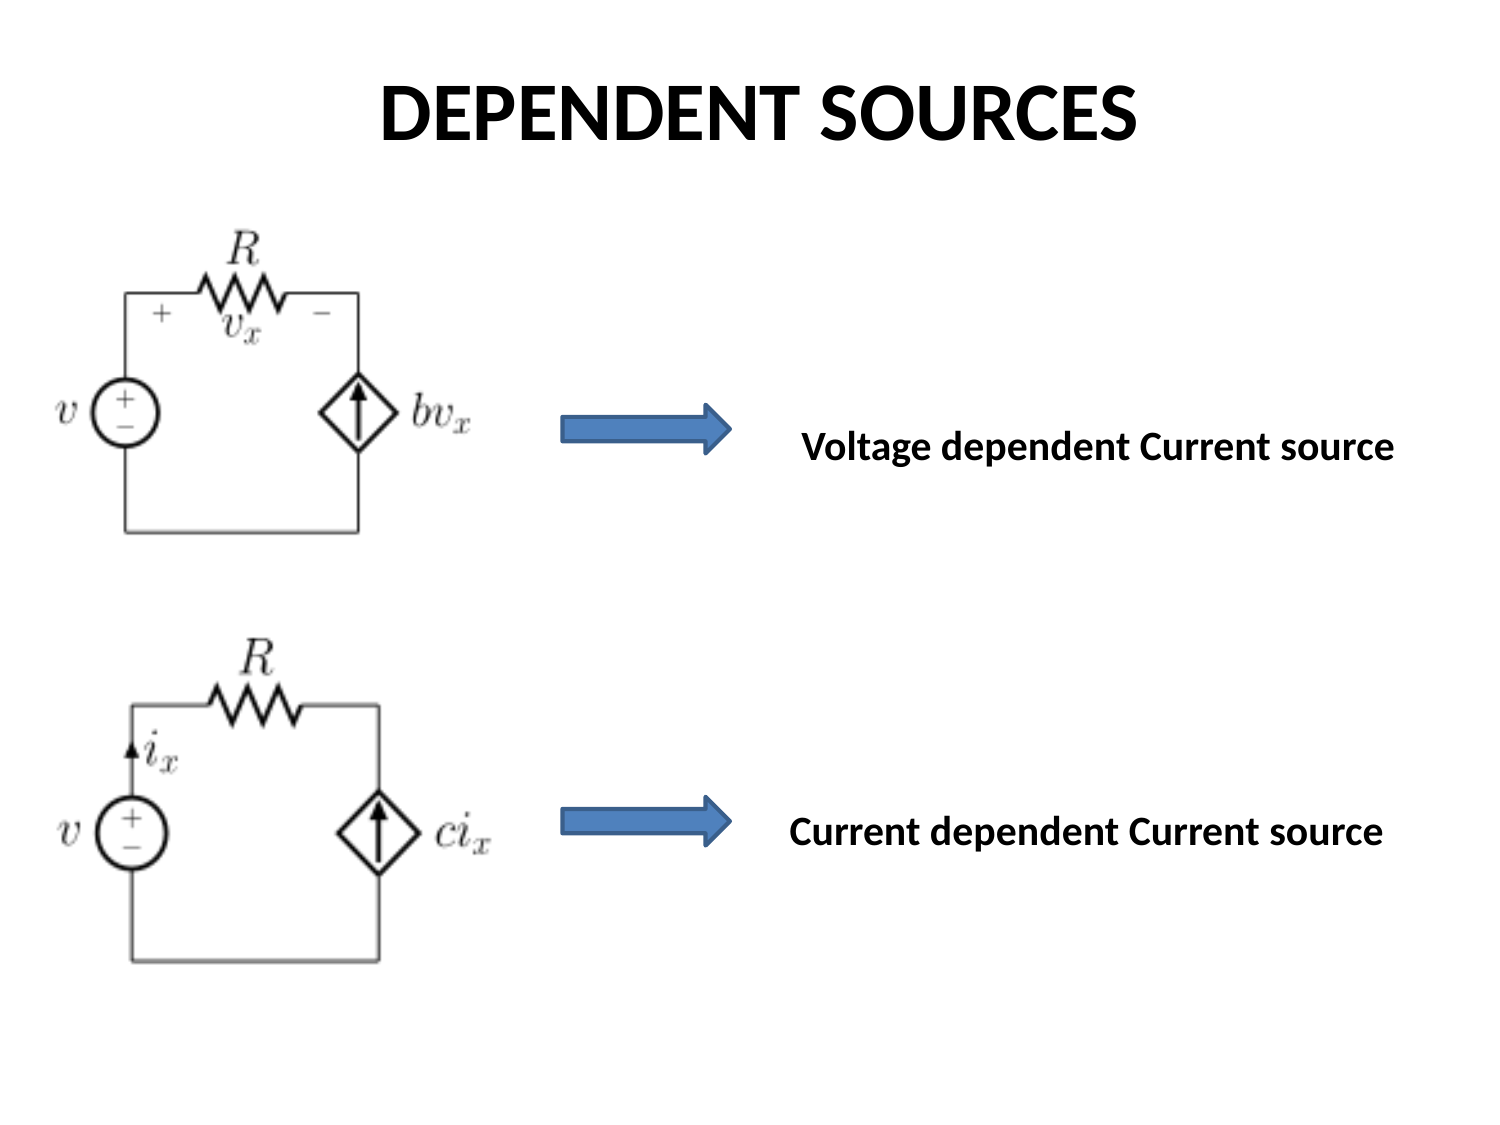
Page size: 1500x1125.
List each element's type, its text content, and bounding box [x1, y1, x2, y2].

picture [18, 194, 511, 563]
picture [18, 599, 533, 994]
text_box Voltage dependent Current source [786, 411, 1425, 527]
text_box Current dependent Current source [774, 796, 1400, 862]
text_box [560, 794, 733, 848]
text_box DEPENDENT SOURCES [199, 50, 1338, 165]
text_box [560, 402, 733, 456]
